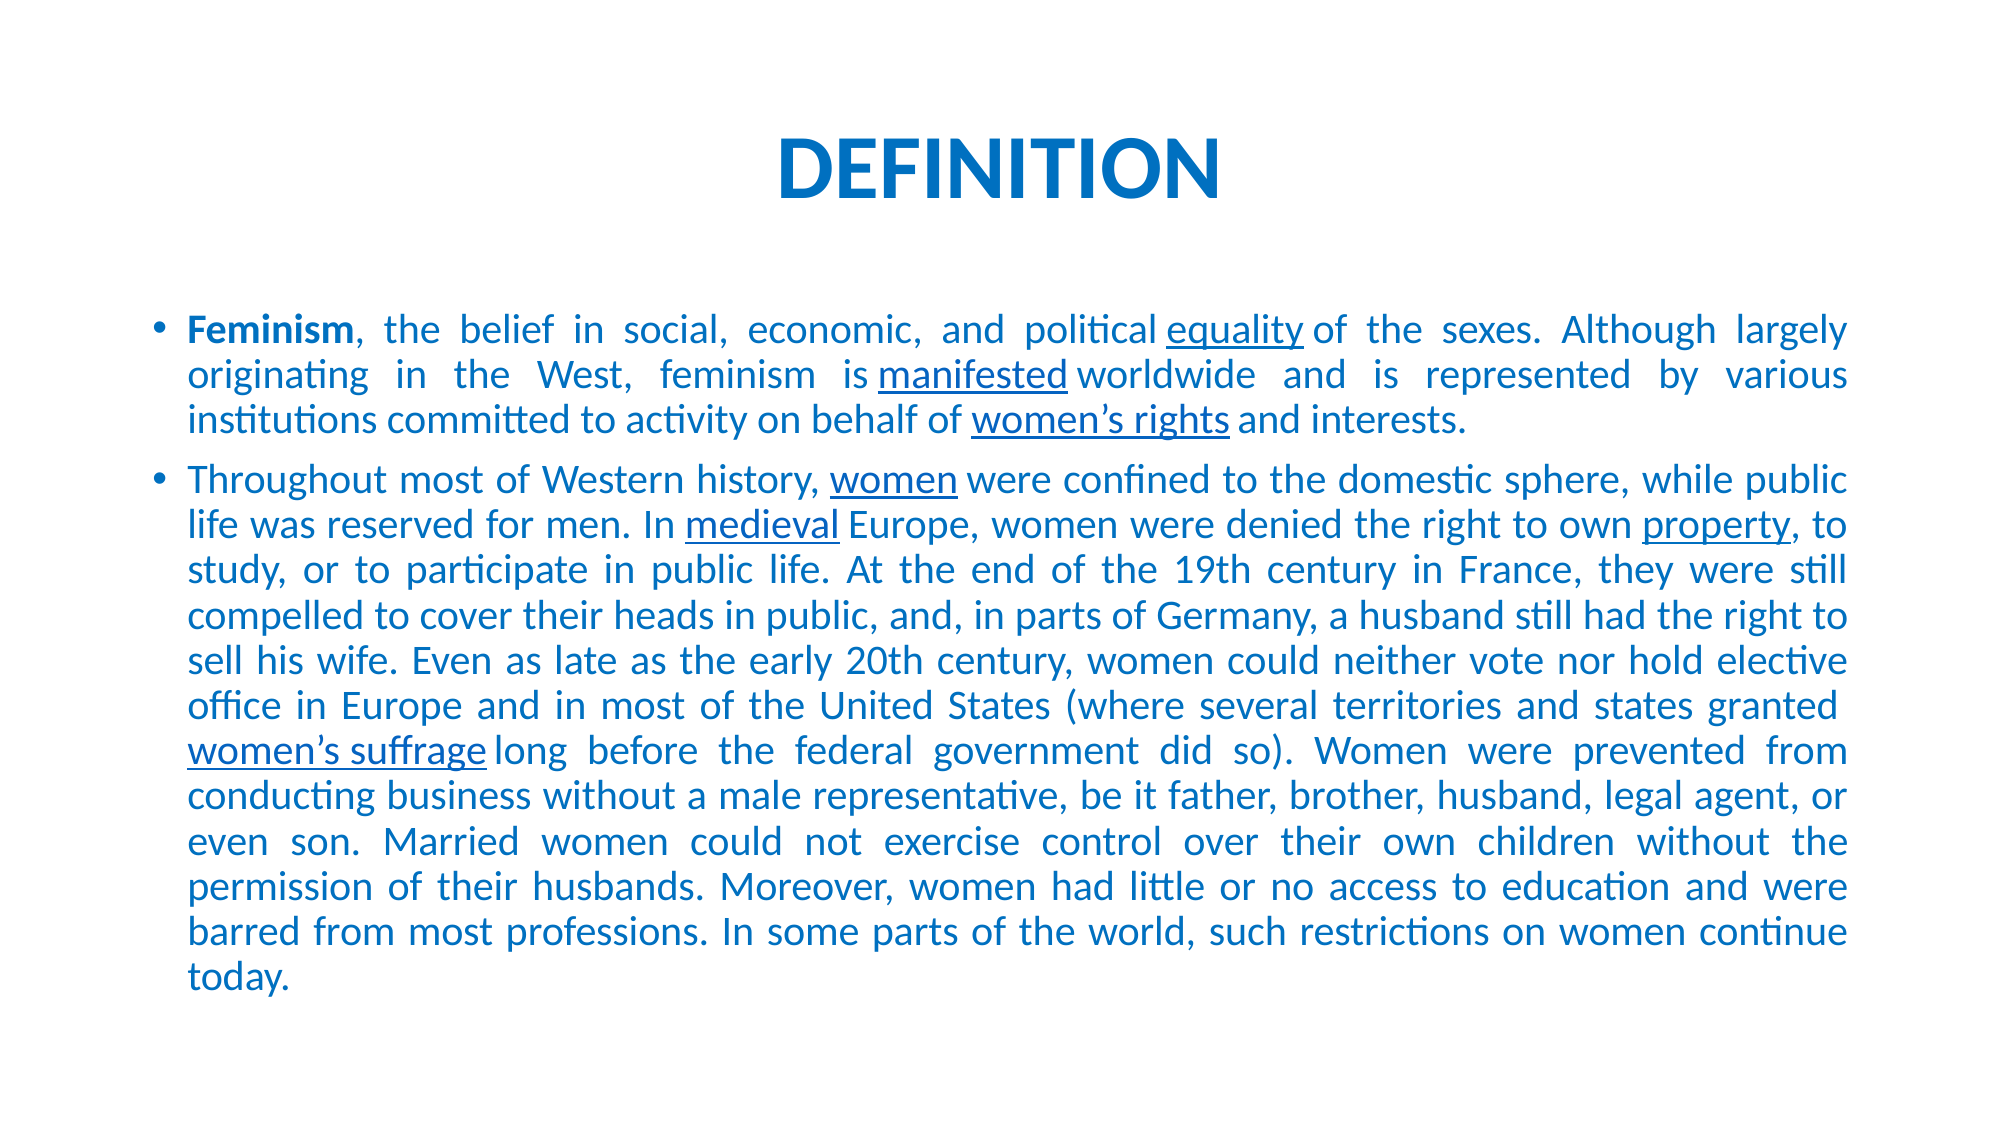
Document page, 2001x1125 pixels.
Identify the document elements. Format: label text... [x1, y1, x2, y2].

title DEFINITION [137, 59, 1863, 278]
list Feminism, the belief in social, economic, and political equality of the sexes. Although largely originating in the West, feminism is manifested worldwide and is represented by various institutions committed to activity on behalf of women’s rights and interests. Throughout most of Western history, women were confined to the domestic sphere, while public life was reserved for men. In medieval Europe, women were denied the right to own property, to study, or to participate in public life. At the end of the 19th century in France, they were still compelled to cover their heads in public, and, in parts of Germany, a husband still had the right to sell his wife. Even as late as the early 20th century, women could neither vote nor hold elective office in Europe and in most of the United States (where several territories and states granted women’s suffrage long before the federal government did so). Women were prevented from conducting business without a male representative, be it father, brother, husband, legal agent, or even son. Married women could not exercise control over their own children without the permission of their husbands. Moreover, women had little or no access to education and were barred from most professions. In some parts of the world, such restrictions on women continue today. [137, 299, 1863, 1014]
